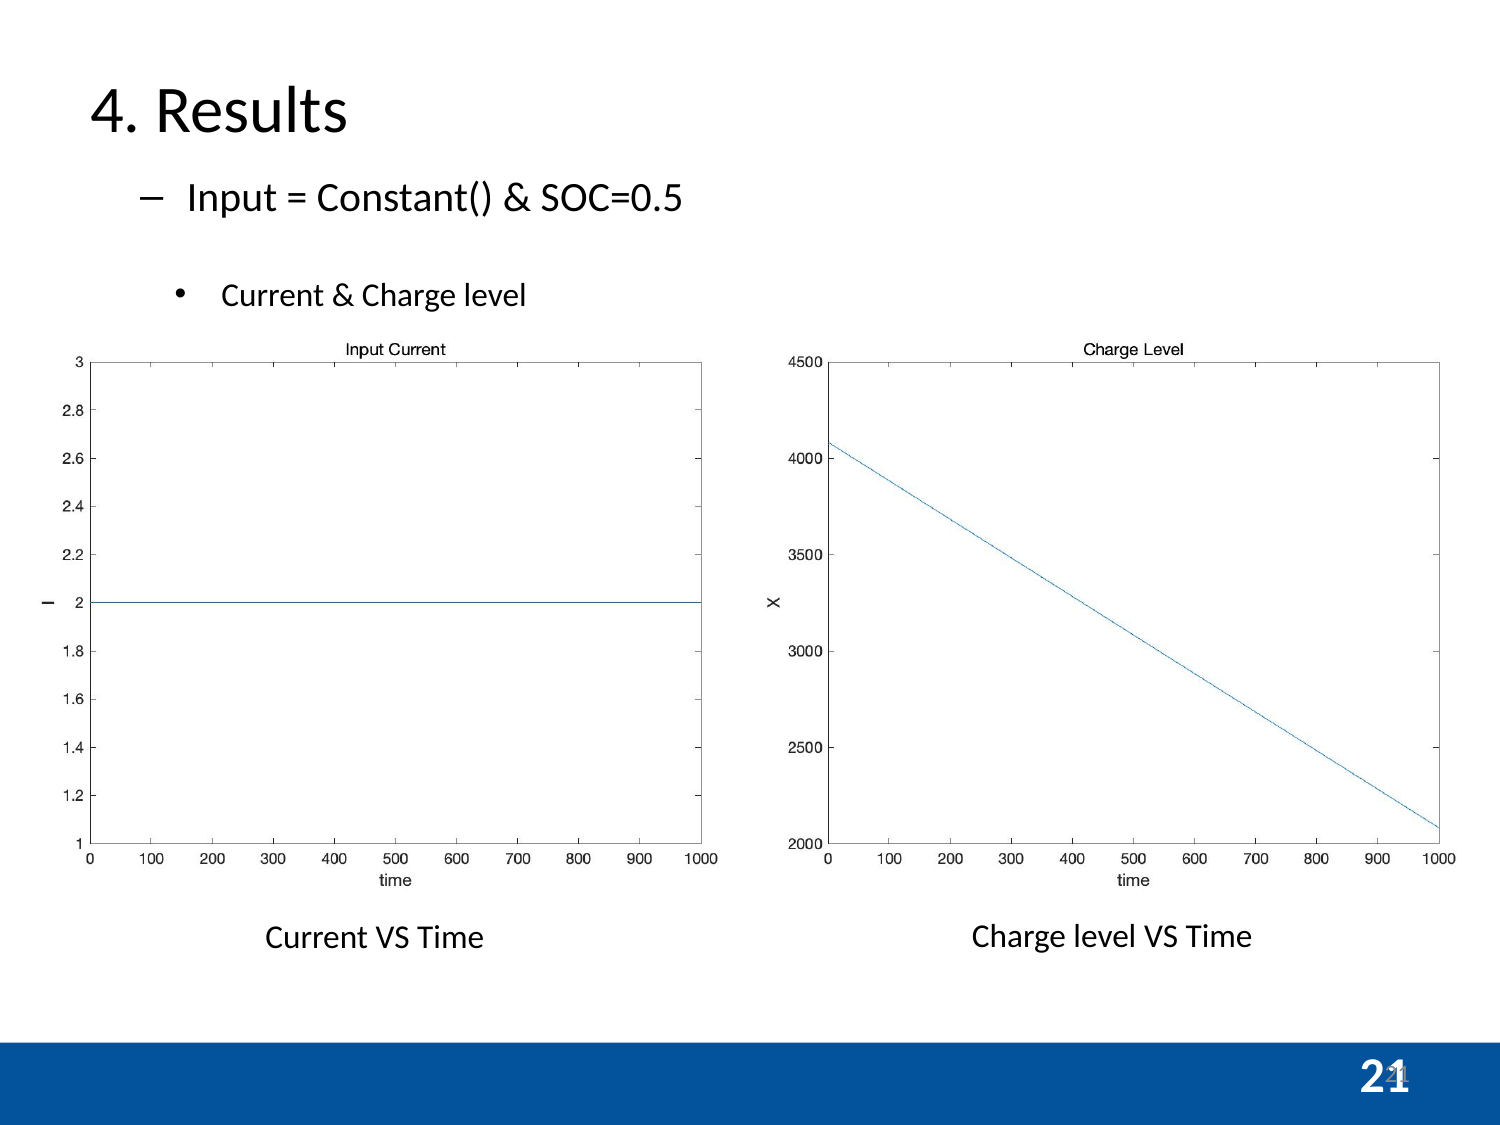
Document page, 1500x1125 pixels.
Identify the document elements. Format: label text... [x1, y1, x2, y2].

text_box Charge level VS Time [849, 916, 1375, 962]
text_box Current & Charge level [159, 265, 1075, 315]
text_box Current VS Time [112, 916, 638, 963]
picture [0, 316, 1500, 909]
text_box 4. Results [74, 12, 1425, 200]
slide_number 21 [1074, 1042, 1425, 1103]
